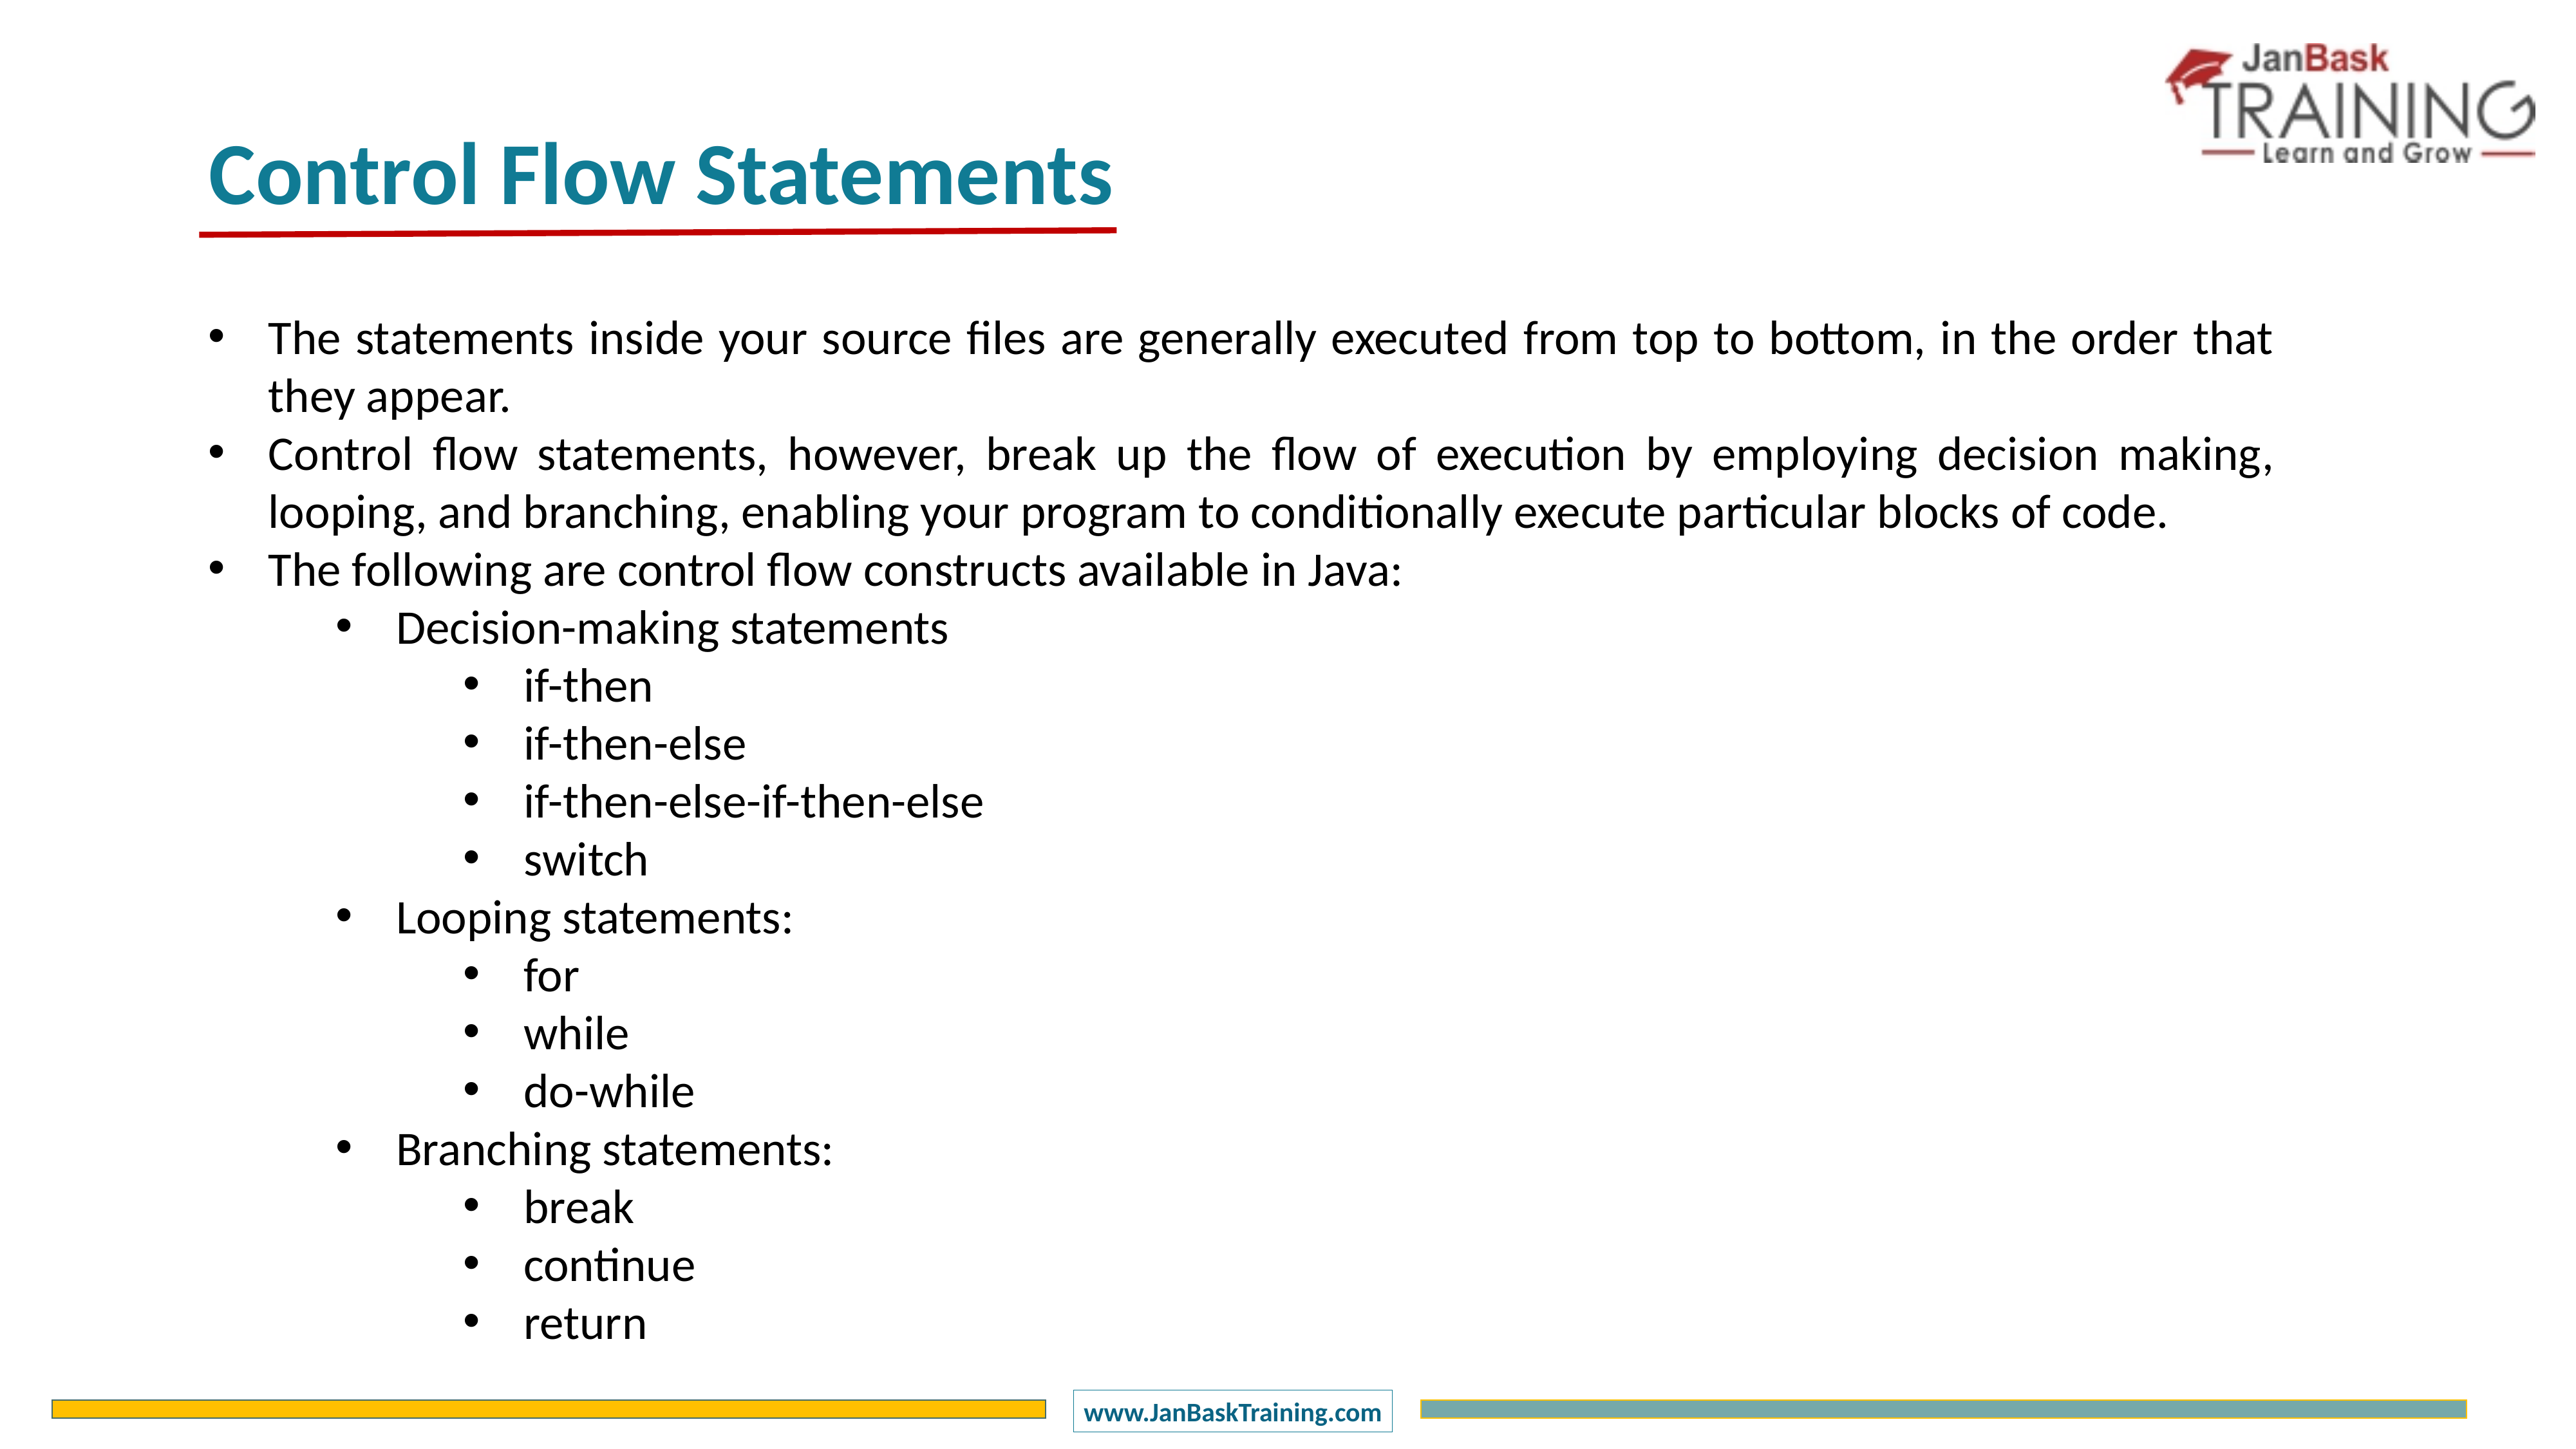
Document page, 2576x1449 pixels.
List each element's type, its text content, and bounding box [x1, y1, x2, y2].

picture [2165, 43, 2535, 163]
text_box The statements inside your source files are generally executed from top to bottom, in the order that they appear. Control flow statements, however, break up the flow of execution by employing decision making, looping, and branching, enabling your program to conditionally execute particular blocks of code. The following are control flow constructs available in Java: Decision-making statements if-then if-then-else if-then-else-if-then-else switch Looping statements: for while do-while Branching statements: break continue return [198, 301, 2286, 1354]
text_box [199, 230, 1117, 235]
text_box Control Flow Statements [199, 111, 2006, 301]
